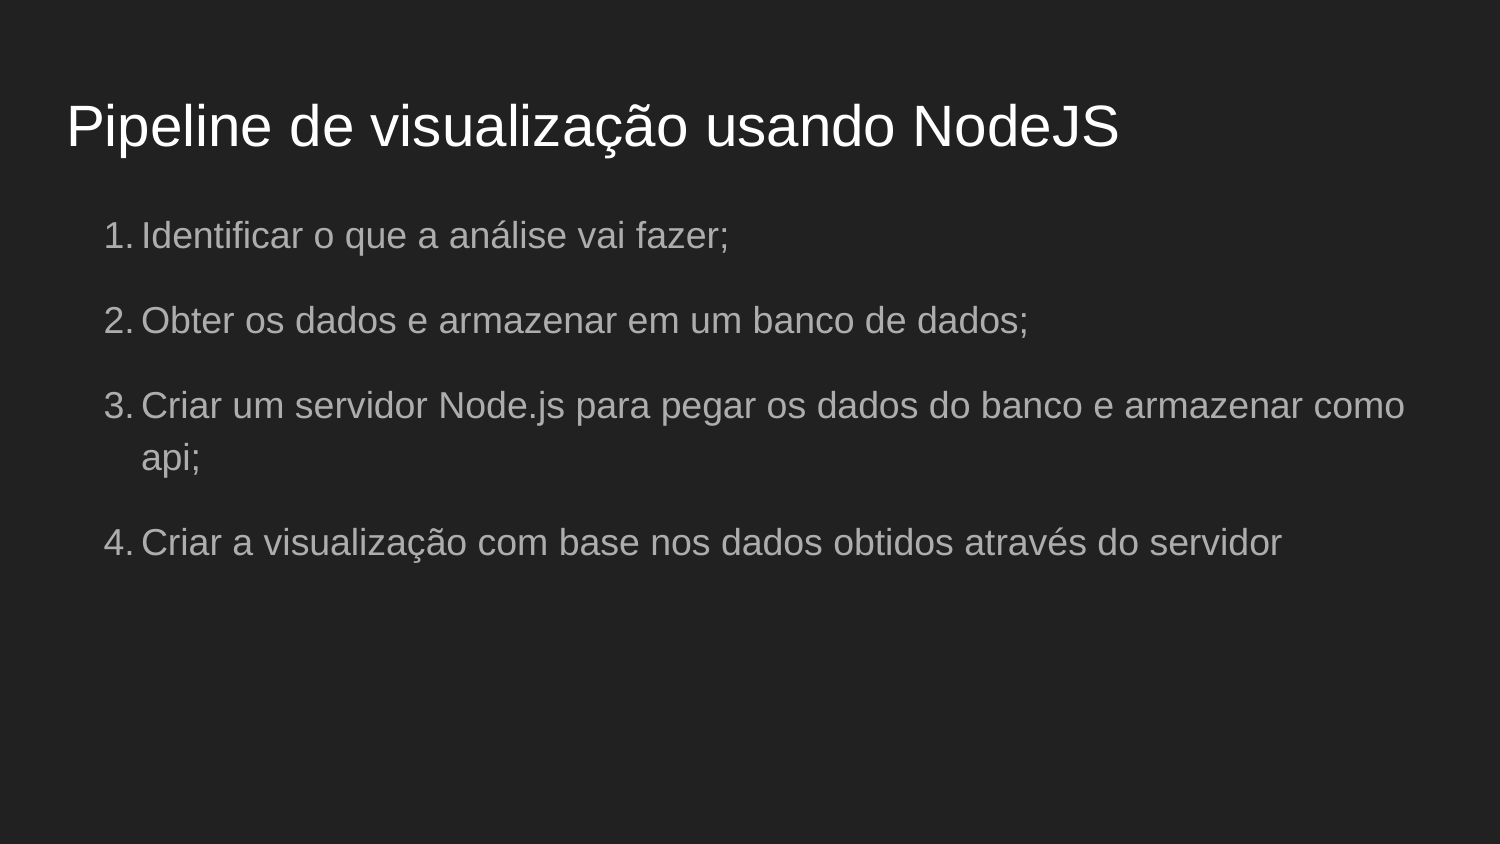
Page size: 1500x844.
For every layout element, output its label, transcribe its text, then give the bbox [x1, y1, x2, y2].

title Pipeline de visualização usando NodeJS [51, 72, 1449, 167]
list Identificar o que a análise vai fazer; Obter os dados e armazenar em um banco de dados; Criar um servidor Node.js para pegar os dados do banco e armazenar como api; Criar a visualização com base nos dados obtidos através do servidor [51, 189, 1449, 750]
